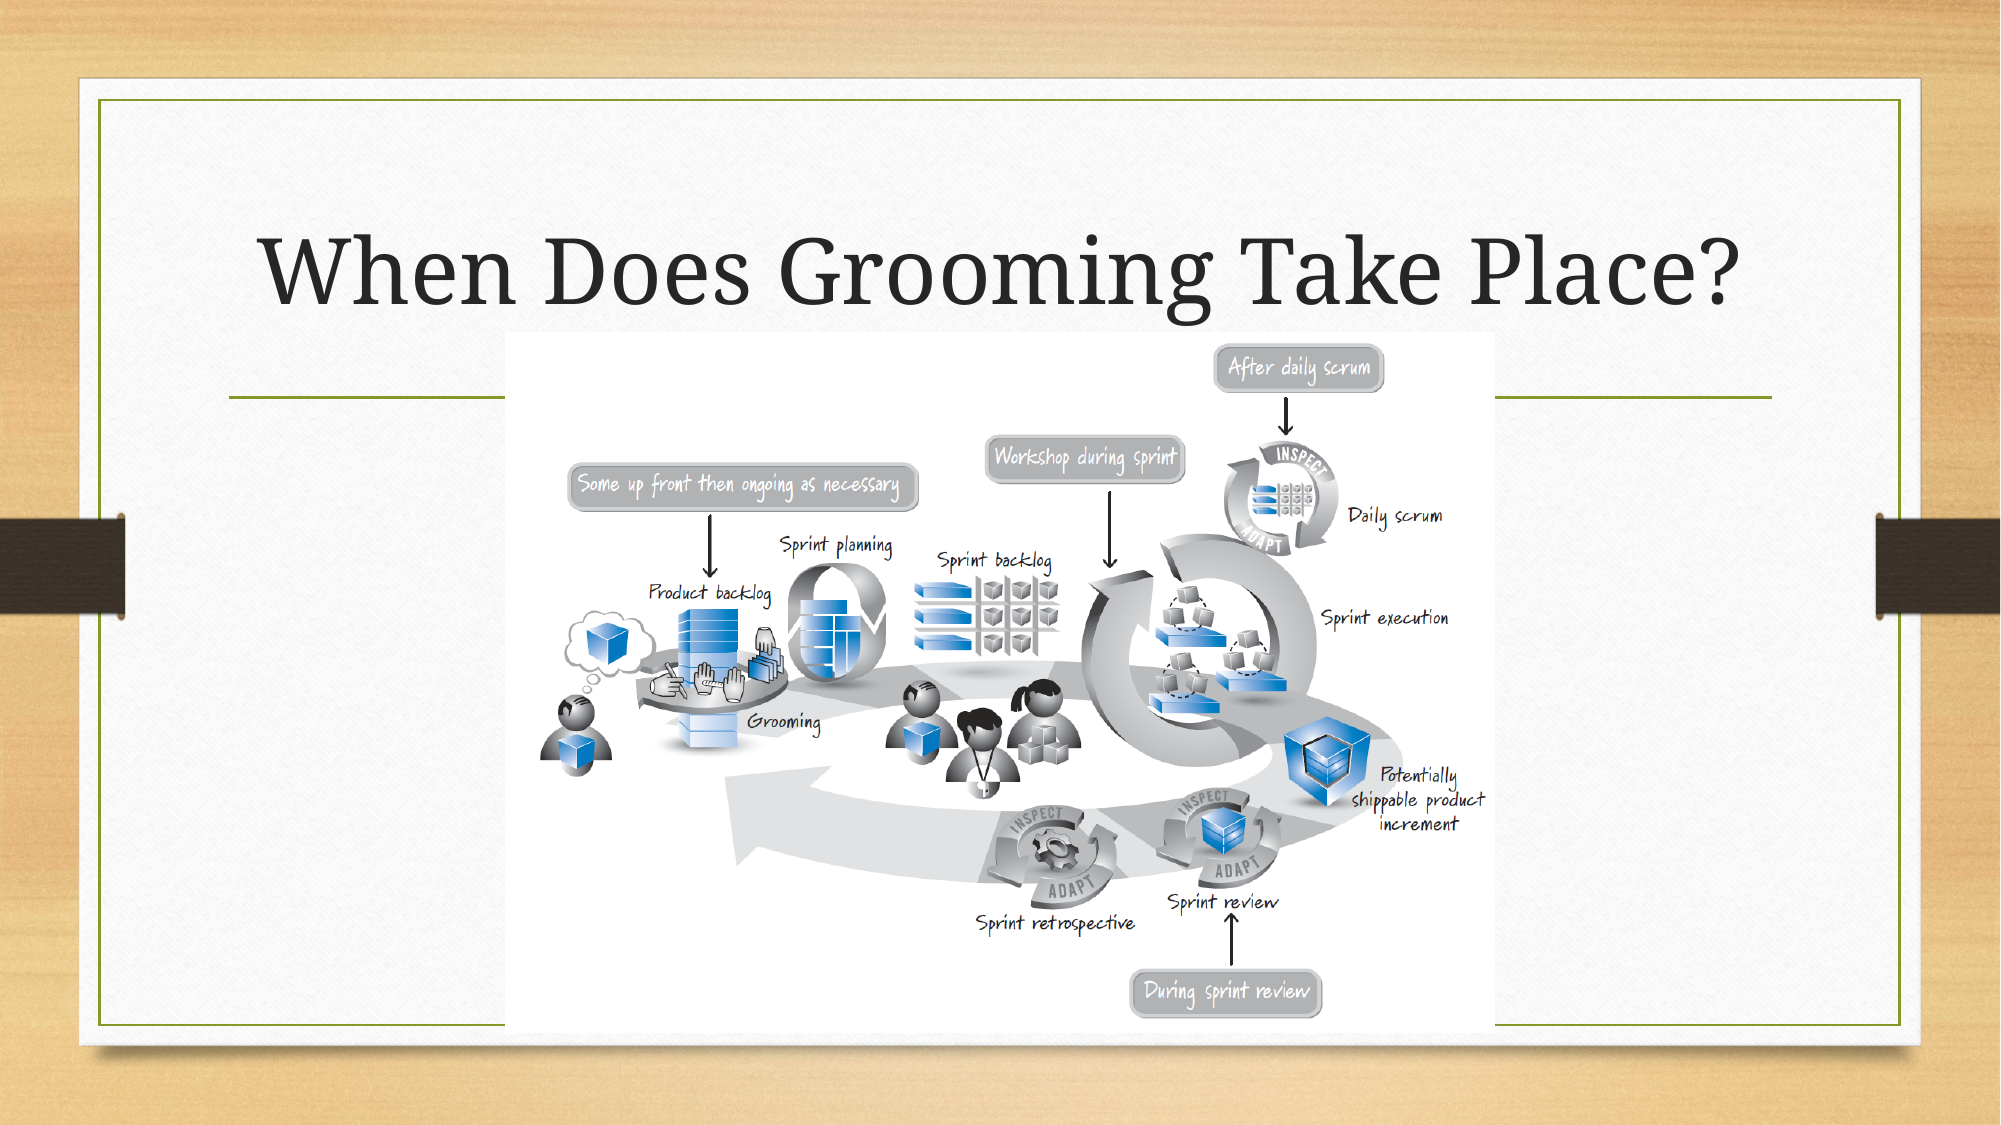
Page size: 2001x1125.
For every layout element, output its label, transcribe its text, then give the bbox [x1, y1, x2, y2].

picture [0, 0, 2001, 1125]
title When Does Grooming Take Place? [212, 161, 1788, 375]
